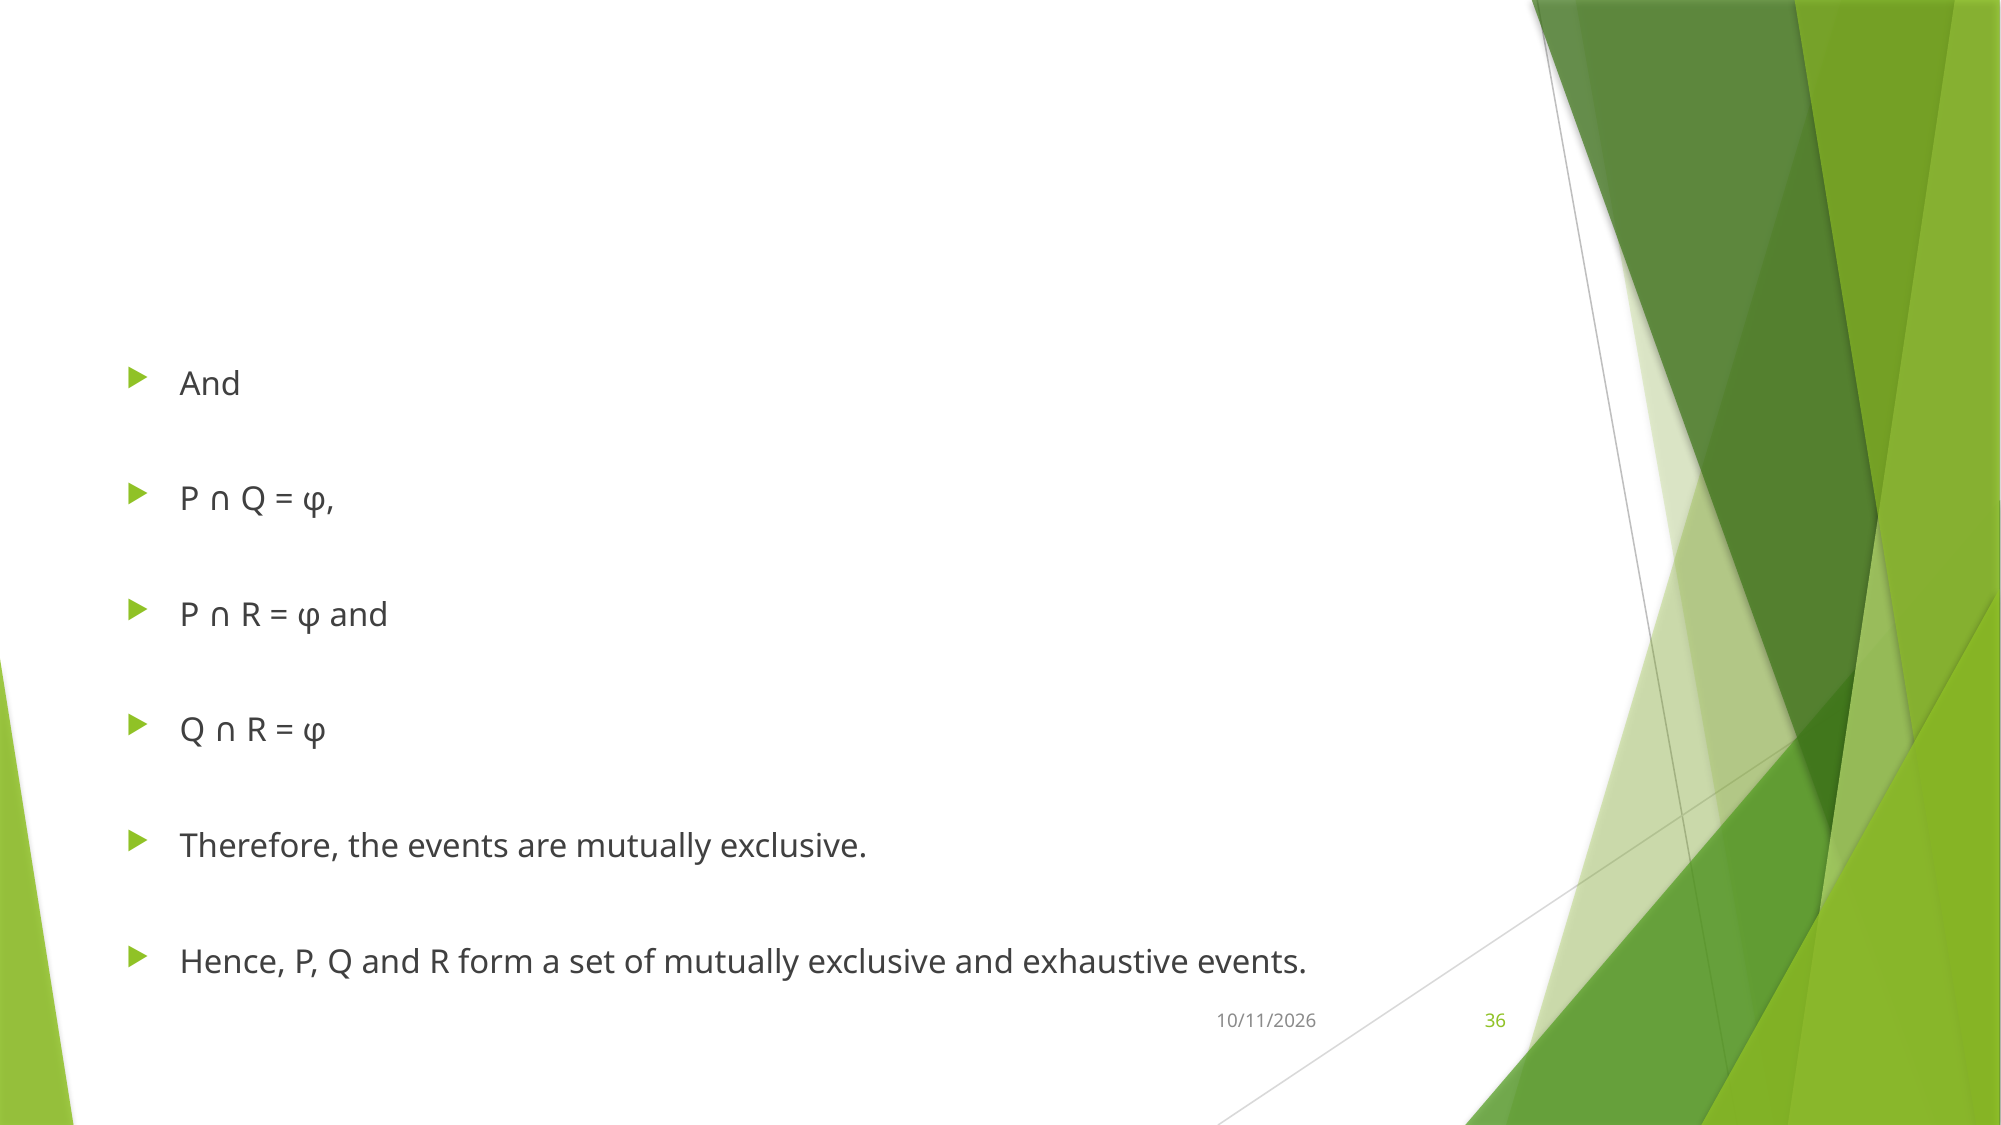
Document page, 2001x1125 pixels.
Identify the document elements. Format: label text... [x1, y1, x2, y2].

slide_number 36 [1409, 991, 1522, 1051]
list And P ∩ Q = φ, P ∩ R = φ and Q ∩ R = φ Therefore, the events are mutually exclusive. Hence, P, Q and R form a set of mutually exclusive and exhaustive events. [111, 354, 1522, 992]
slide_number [1181, 991, 1332, 1051]
